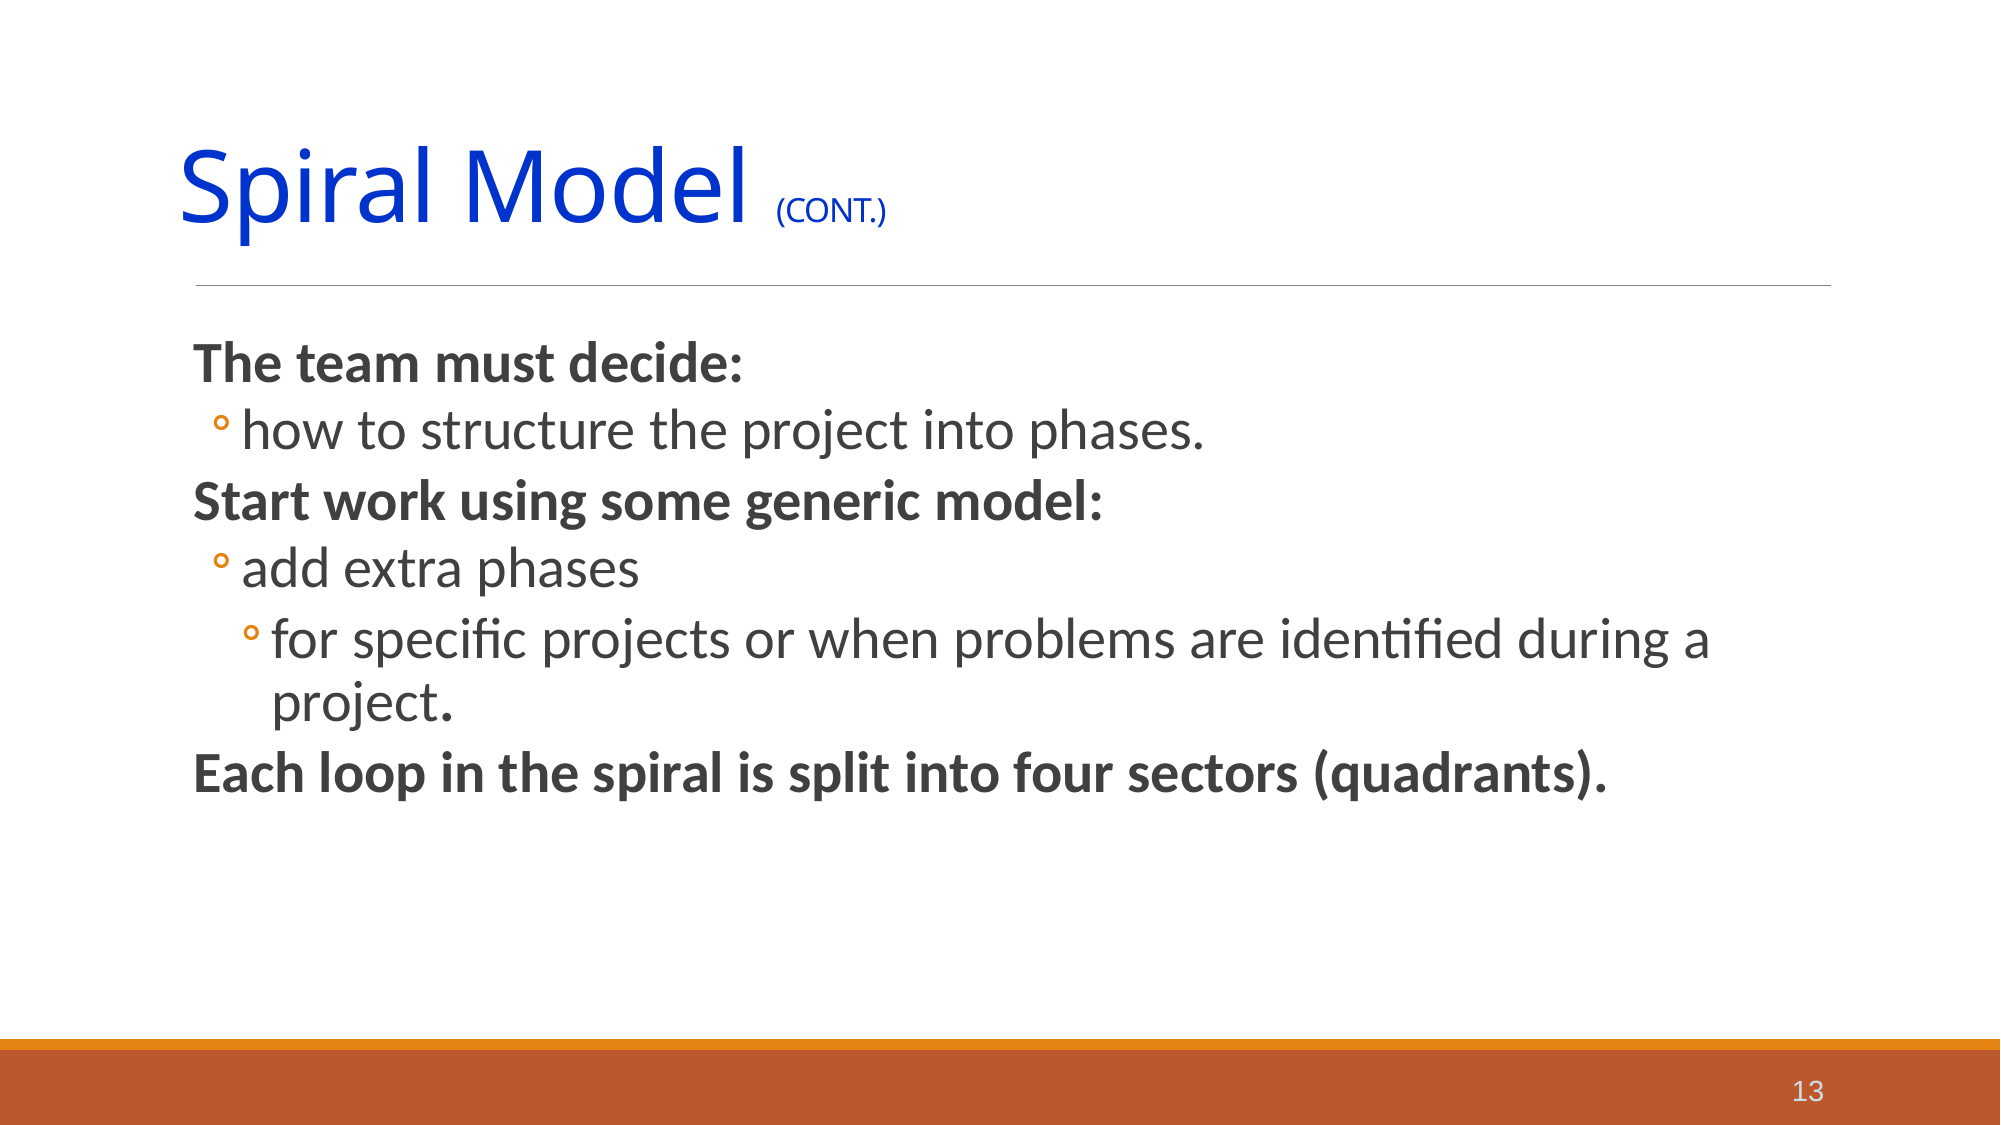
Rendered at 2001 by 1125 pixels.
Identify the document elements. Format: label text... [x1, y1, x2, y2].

title Spiral Model (CONT.) [175, 98, 1451, 286]
list The team must decide: how to structure the project into phases. Start work using some generic model: add extra phases for specific projects or when problems are identified during a project. Each loop in the spiral is split into four sectors (quadrants). [175, 324, 1724, 989]
slide_number 13 [1624, 1059, 1840, 1120]
